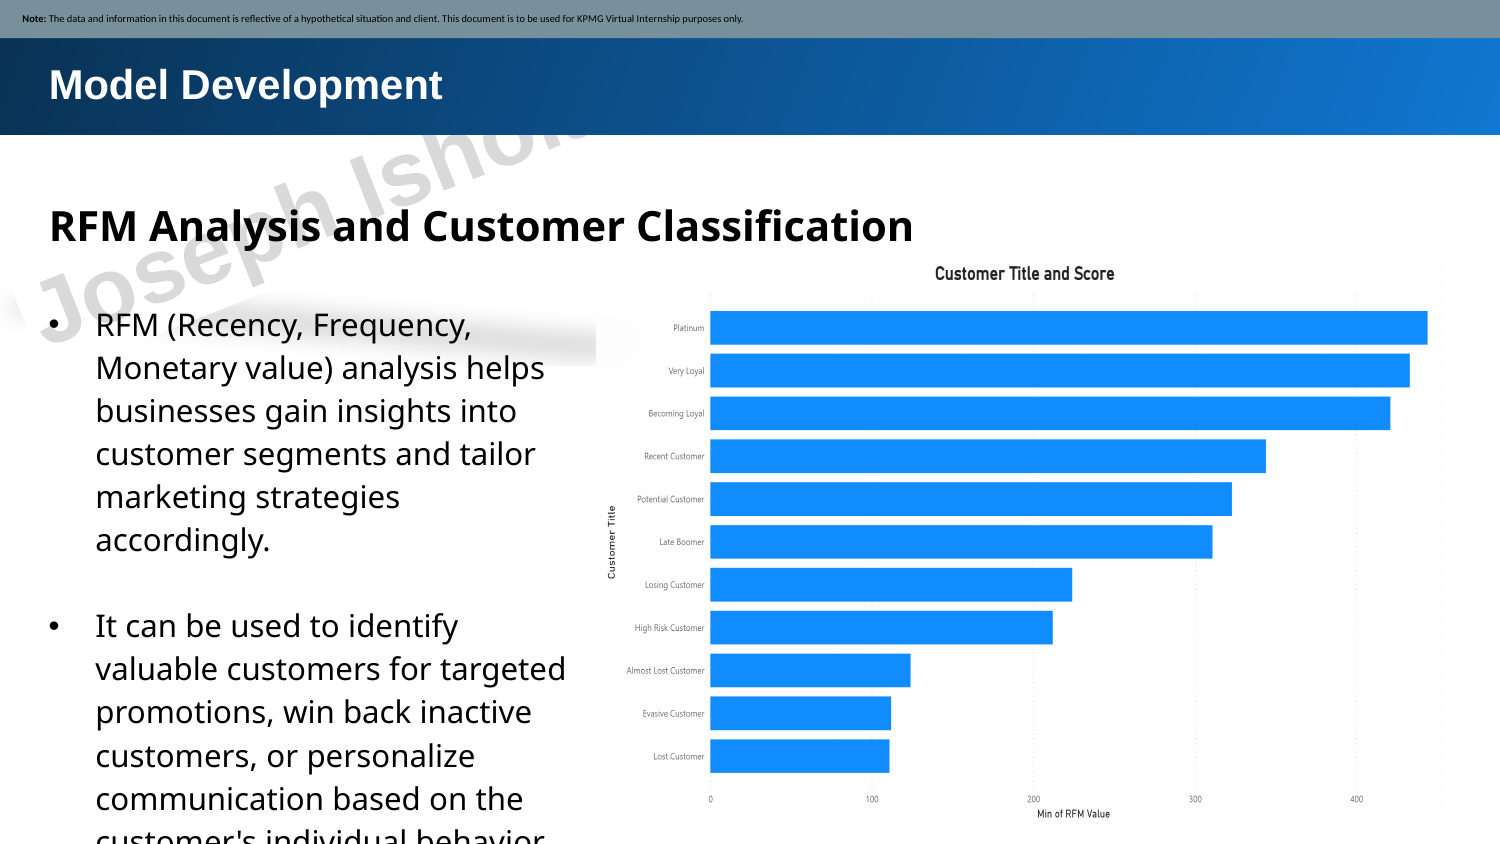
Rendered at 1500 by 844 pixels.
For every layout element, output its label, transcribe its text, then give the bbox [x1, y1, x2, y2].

text_box Note: The data and information in this document is reflective of a hypothetical situation and client. This document is to be used for KPMG Virtual Internship purposes only. [0, 0, 1500, 39]
text_box Model Development [33, 43, 1439, 124]
text_box [0, 39, 1500, 135]
picture [596, 262, 1448, 831]
text_box RFM Analysis and Customer Classification [33, 177, 1439, 266]
text_box RFM (Recency, Frequency, Monetary value) analysis helps businesses gain insights into customer segments and tailor marketing strategies accordingly. It can be used to identify valuable customers for targeted promotions, win back inactive customers, or personalize communication based on the customer's individual behavior. [33, 284, 597, 844]
